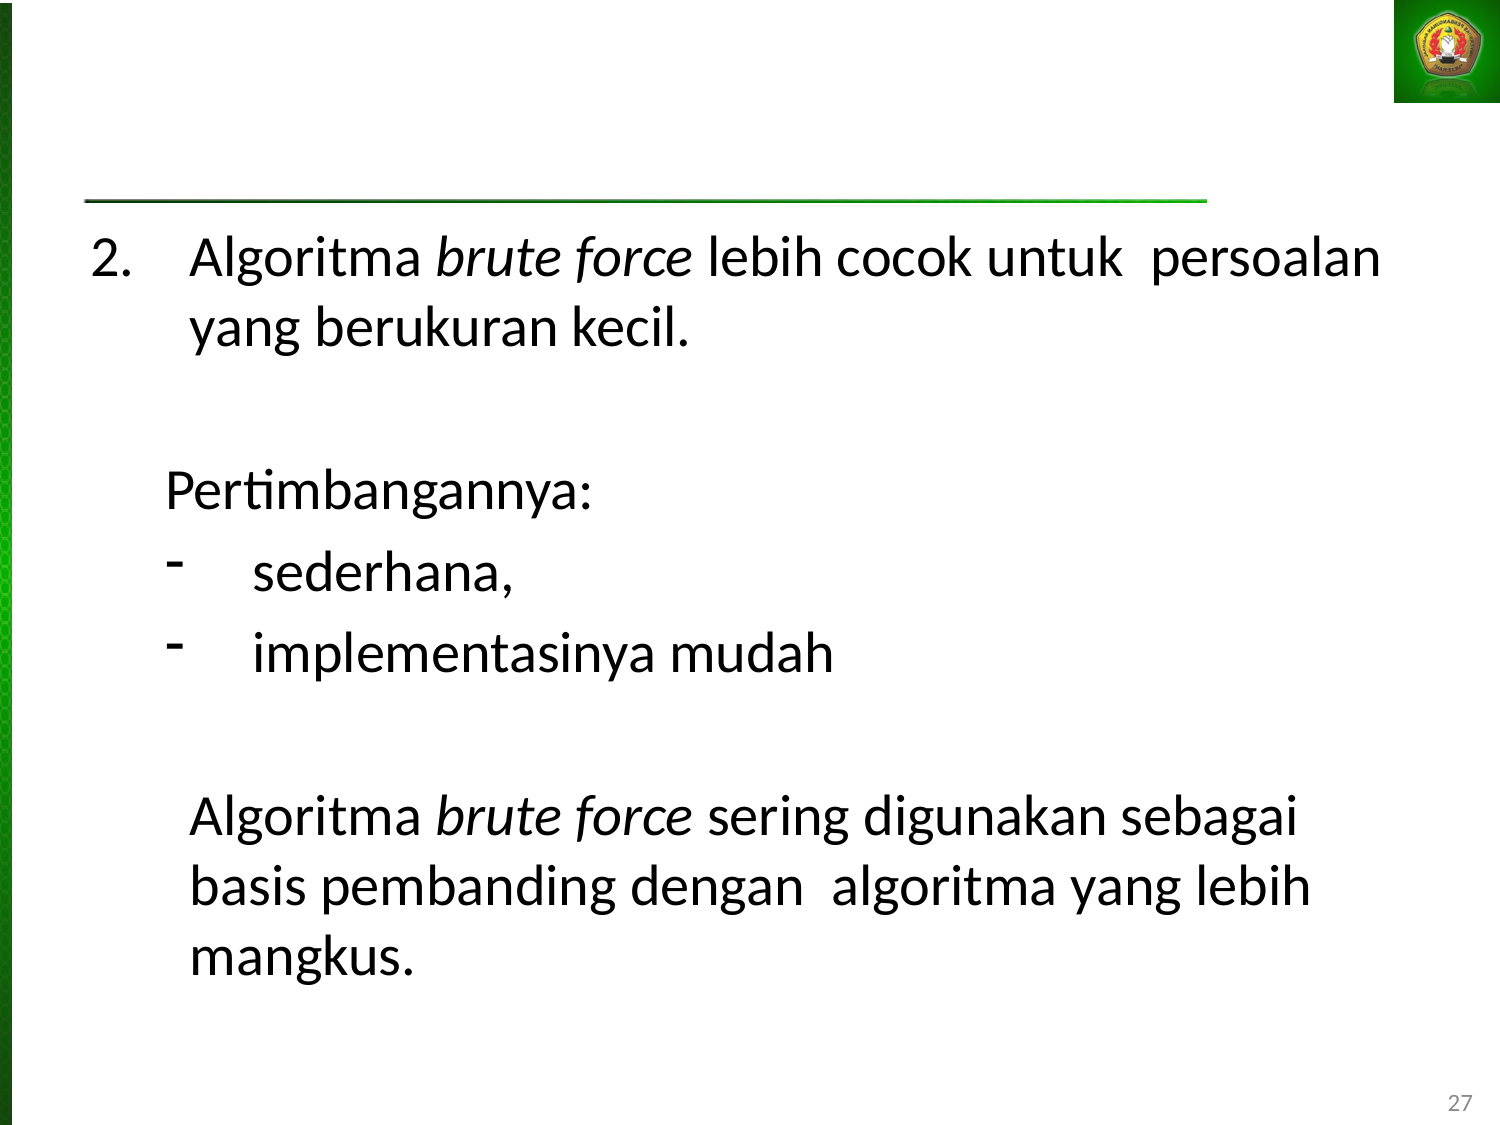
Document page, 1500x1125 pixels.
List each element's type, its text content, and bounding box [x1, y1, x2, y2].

picture [82, 199, 1207, 203]
slide_number 27 [1148, 1078, 1489, 1125]
picture [0, 3, 12, 1125]
list Algoritma brute force lebih cocok untuk persoalan yang berukuran kecil. Pertimbangannya: sederhana, implementasinya mudah Algoritma brute force sering digunakan sebagai basis pembanding dengan algoritma yang lebih mangkus. [75, 210, 1425, 1005]
picture [1394, 0, 1500, 103]
